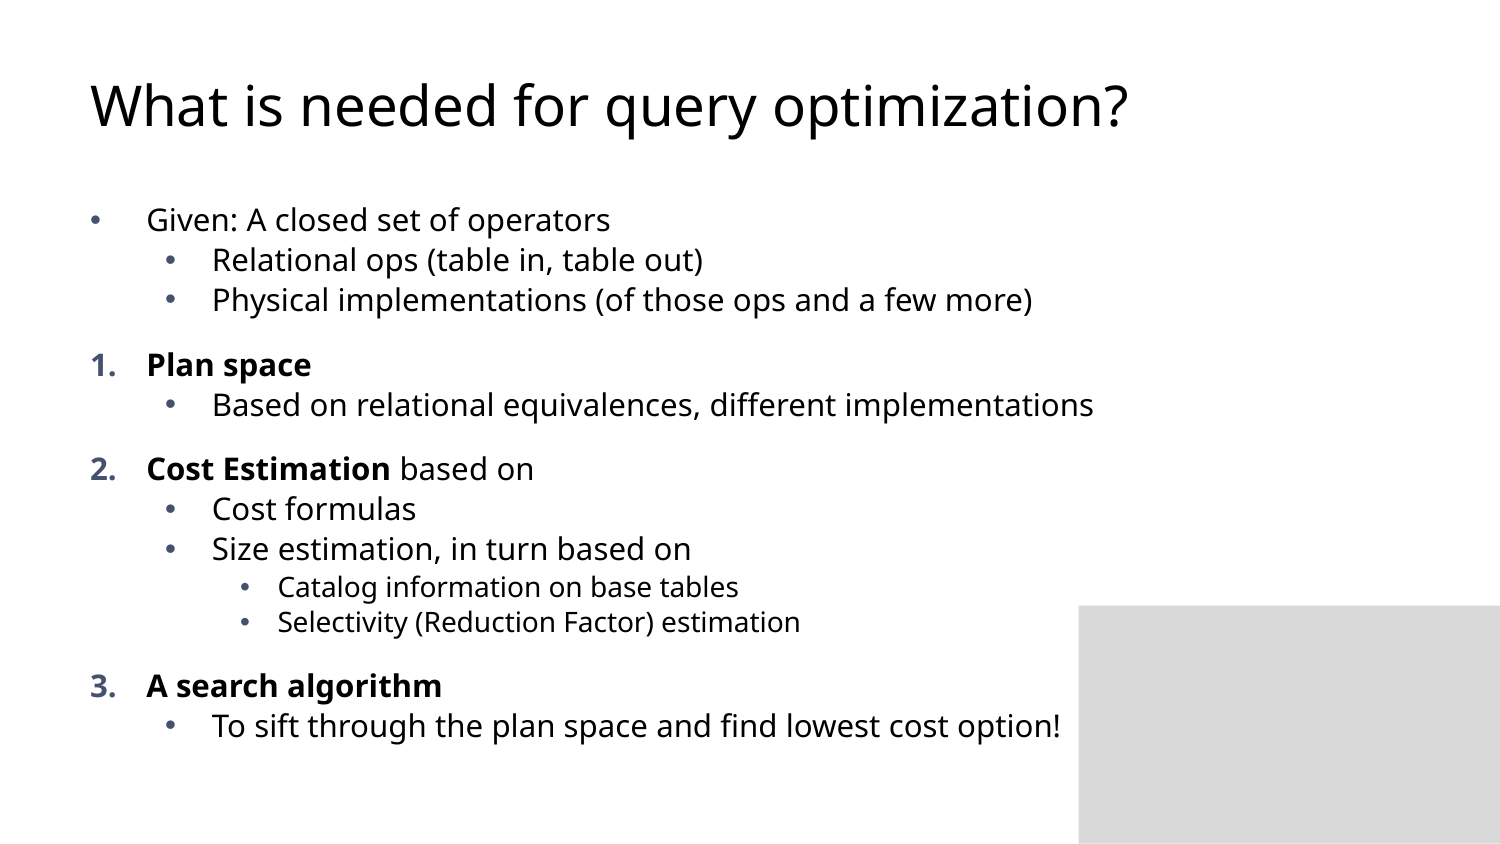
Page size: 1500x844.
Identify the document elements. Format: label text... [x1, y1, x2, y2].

title What is needed for query optimization? [75, 33, 1425, 175]
list Given: A closed set of operators Relational ops (table in, table out) Physical implementations (of those ops and a few more) Plan space Based on relational equivalences, different implementations Cost Estimation based on Cost formulas Size estimation, in turn based on Catalog information on base tables Selectivity (Reduction Factor) estimation A search algorithm To sift through the plan space and find lowest cost option! [75, 196, 1425, 754]
